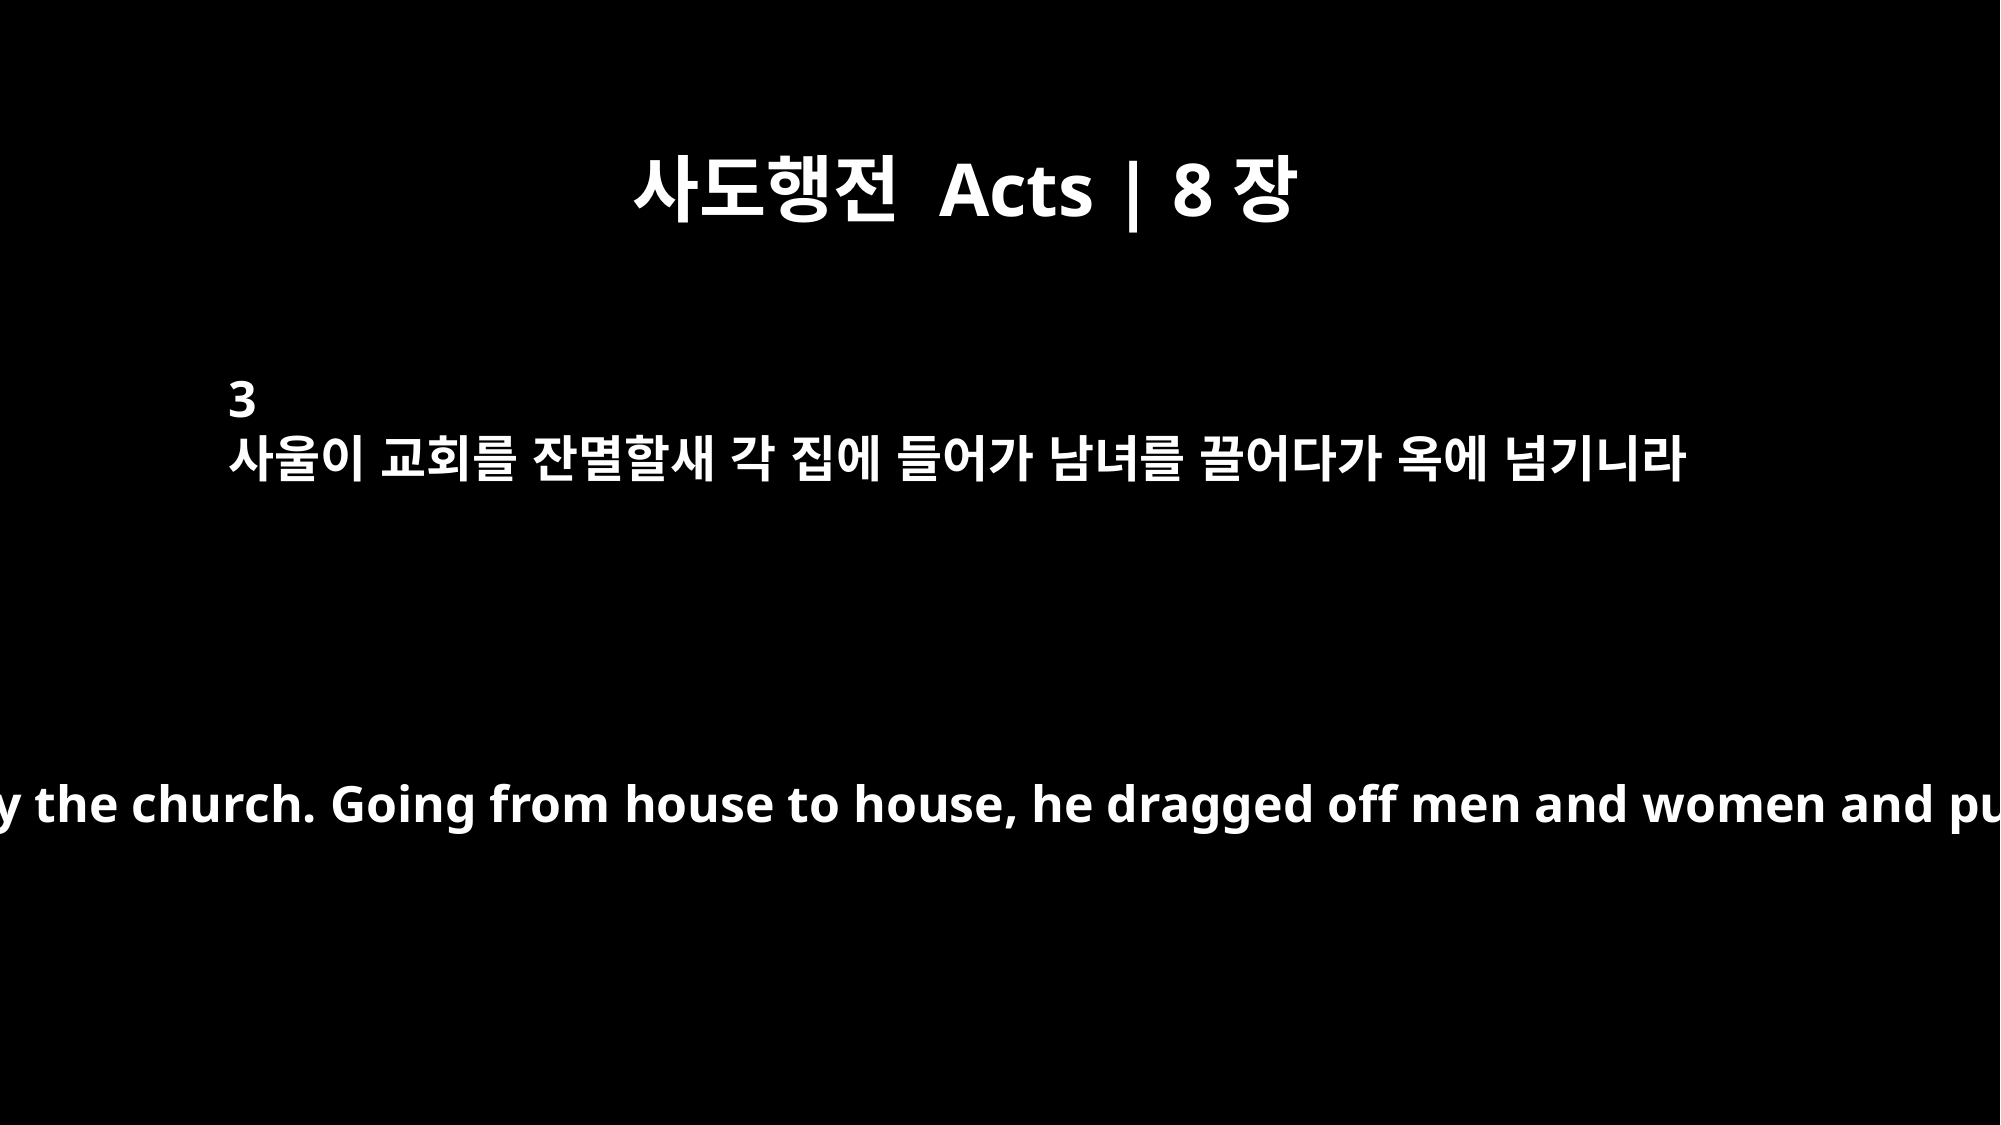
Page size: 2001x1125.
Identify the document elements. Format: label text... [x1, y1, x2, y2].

text_box But Saul began to destroy the church. Going from house to house, he dragged off men and women and put them in prison. [0, 764, 2000, 840]
text_box 사도행전 Acts | 8장 [617, 136, 1315, 239]
text_box 3 사울이 교회를 잔멸할새 각 집에 들어가 남녀를 끌어다가 옥에 넘기니라 [213, 359, 1704, 495]
